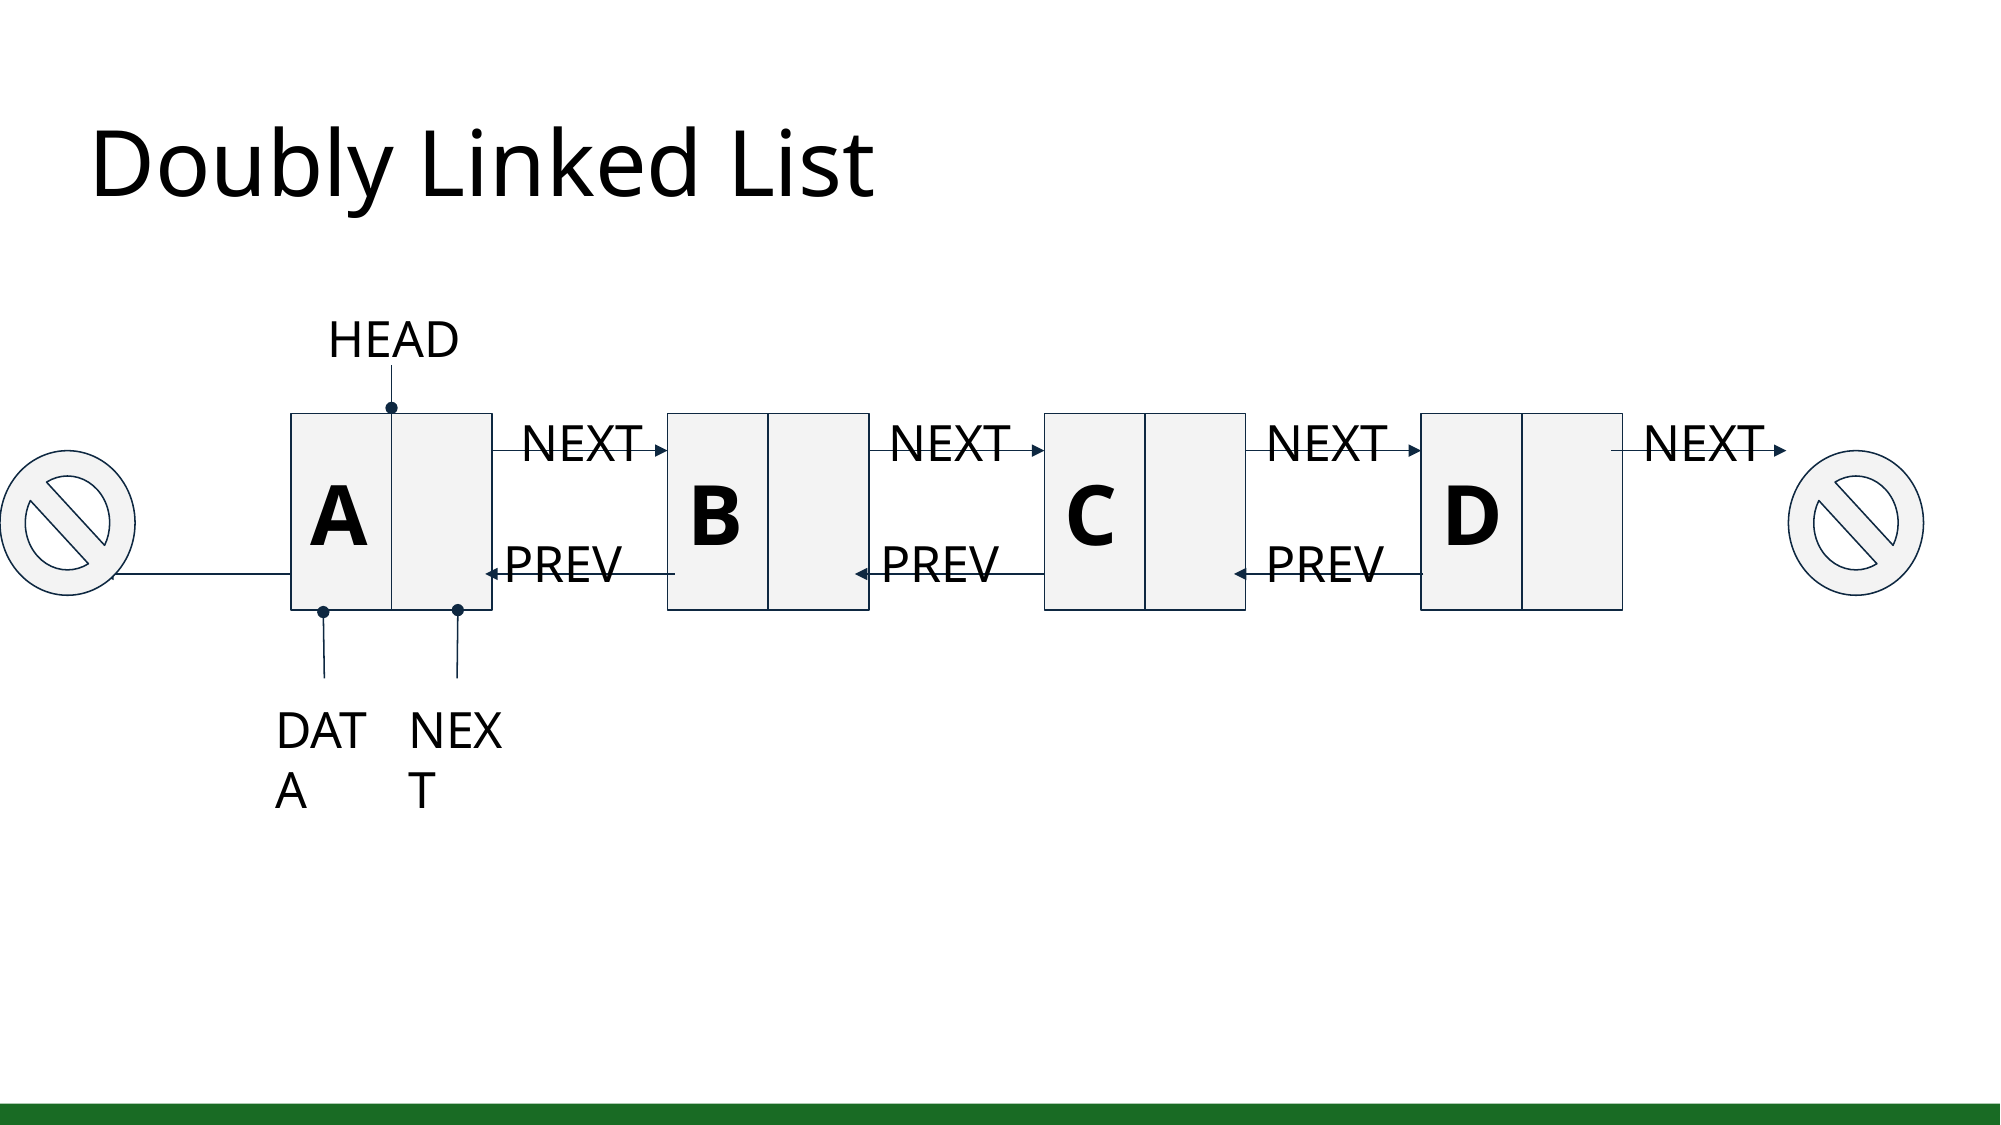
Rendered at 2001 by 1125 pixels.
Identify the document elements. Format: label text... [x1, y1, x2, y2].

text_box C [1044, 413, 1144, 611]
text_box [0, 450, 136, 596]
text_box PREV [1245, 512, 1439, 556]
text_box NEXT [1622, 391, 1816, 435]
text_box D [1523, 413, 1623, 611]
text_box A [290, 413, 390, 611]
text_box NEXT [868, 391, 1062, 435]
text_box A [393, 413, 493, 611]
text_box NEXT [388, 678, 528, 722]
text_box HEAD [307, 287, 501, 330]
text_box [1788, 450, 1924, 596]
text_box NEXT [500, 391, 694, 435]
text_box B [769, 413, 869, 611]
text_box C [1146, 413, 1246, 611]
text_box NEXT [1245, 391, 1439, 435]
text_box DATA [255, 678, 388, 722]
text_box D [1421, 413, 1521, 611]
text_box B [667, 413, 767, 611]
text_box PREV [483, 512, 677, 556]
title Doubly Linked List [68, 97, 1932, 252]
text_box PREV [860, 512, 1054, 556]
